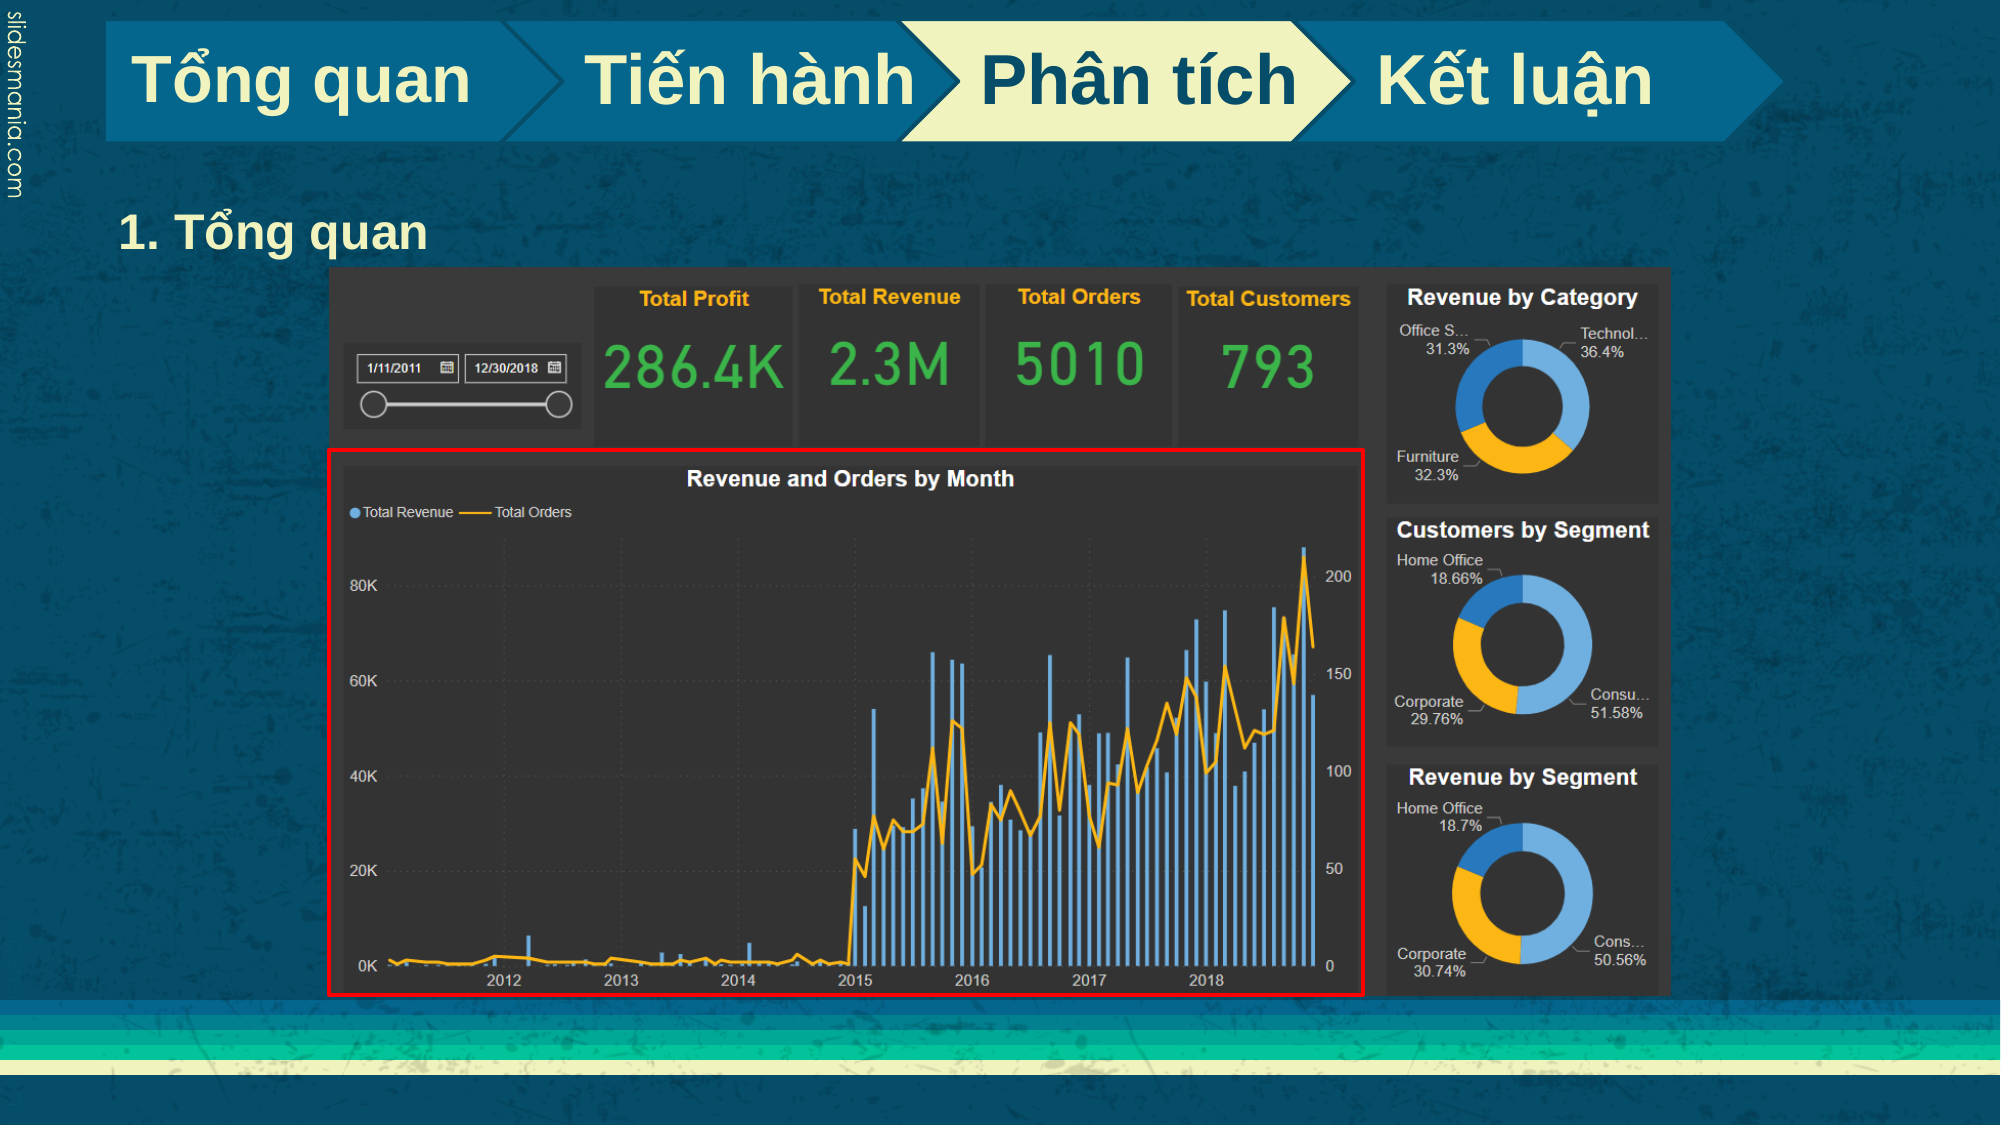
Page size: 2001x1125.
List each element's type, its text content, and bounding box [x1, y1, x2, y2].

text_box 1. Tổng quan [103, 191, 1383, 267]
picture [0, 1016, 2000, 1060]
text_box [103, 18, 1788, 144]
picture [328, 268, 1670, 996]
